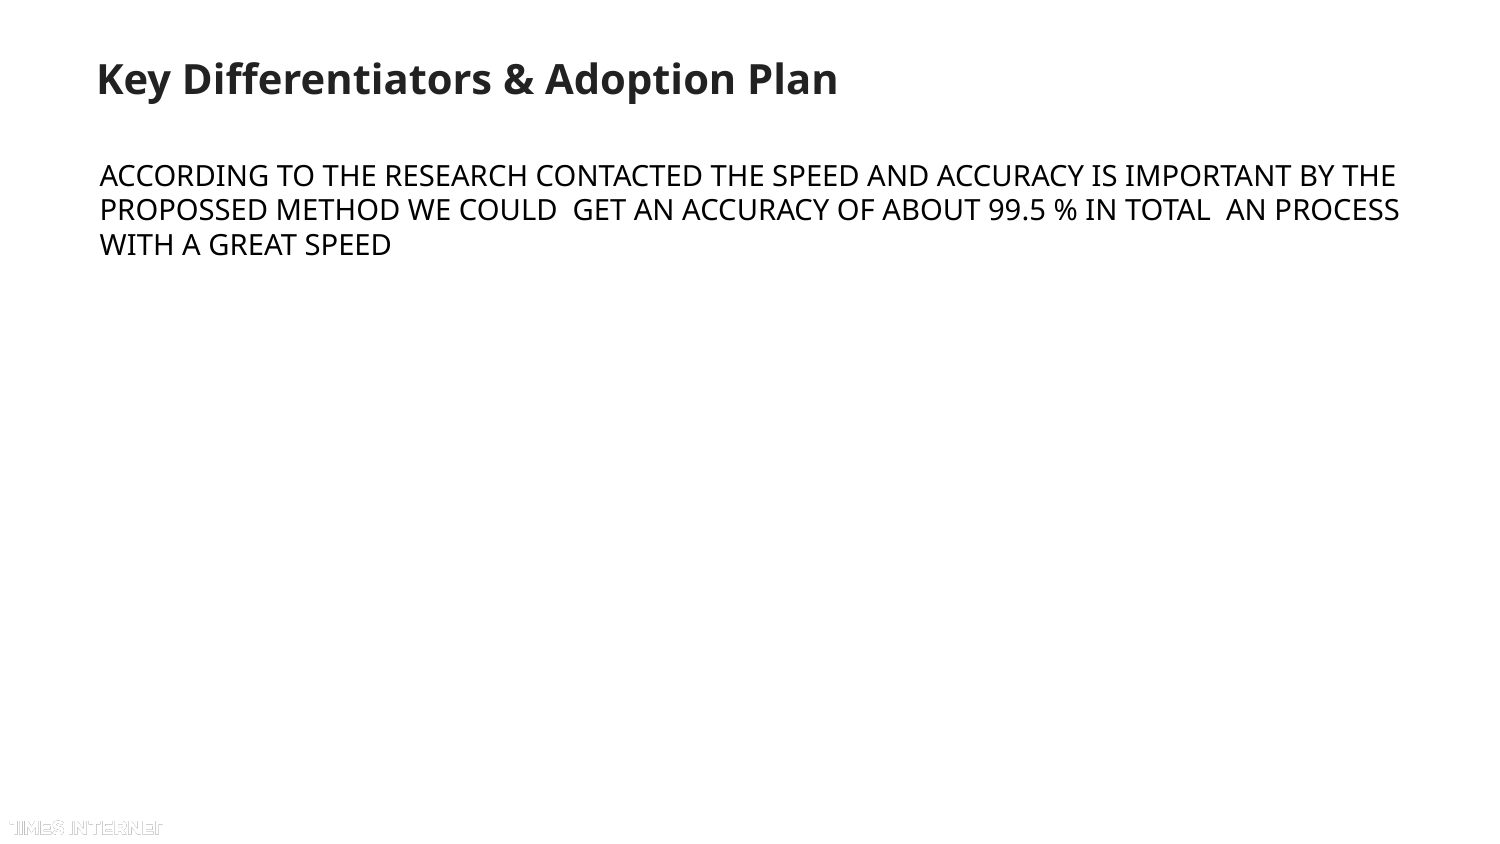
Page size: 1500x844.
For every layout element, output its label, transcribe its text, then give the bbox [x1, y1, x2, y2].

text_box ACCORDING TO THE RESEARCH CONTACTED THE SPEED AND ACCURACY IS IMPORTANT BY THE PROPOSSED METHOD WE COULD GET AN ACCURACY OF ABOUT 99.5 % IN TOTAL AN PROCESS WITH A GREAT SPEED [84, 141, 1436, 702]
title Key Differentiators & Adoption Plan [81, 37, 1440, 133]
picture [8, 818, 164, 837]
